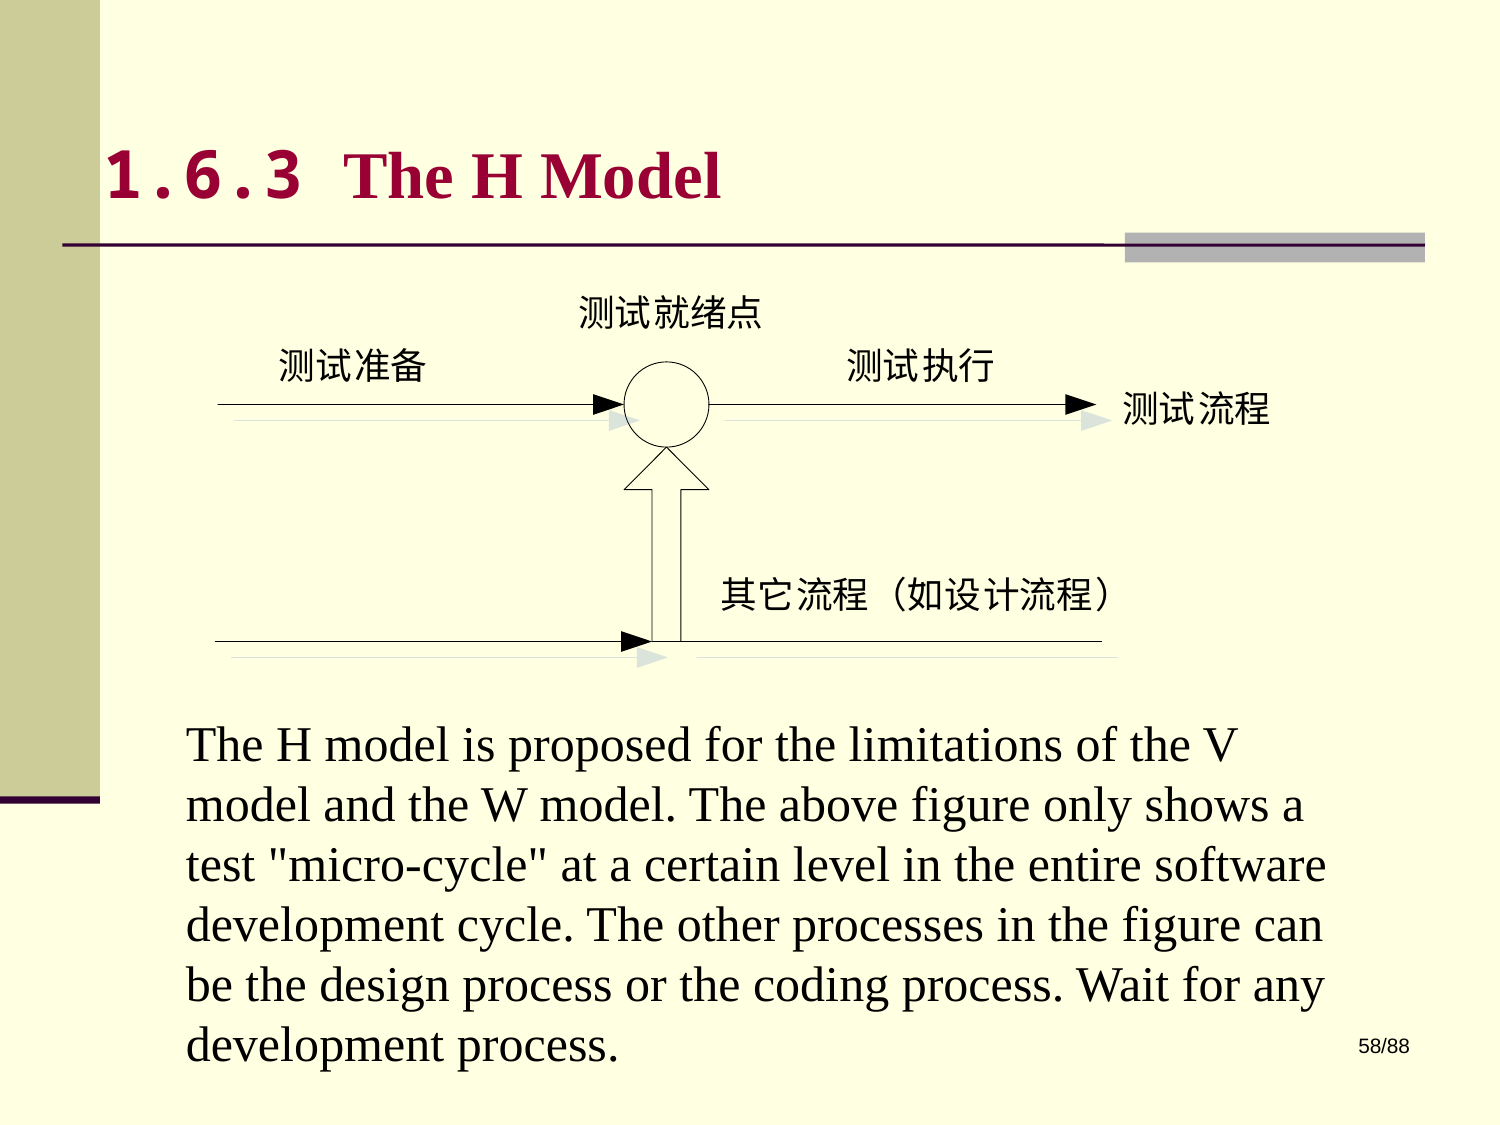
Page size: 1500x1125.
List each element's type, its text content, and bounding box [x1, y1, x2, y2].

text_box The H model is proposed for the limitations of the V model and the W model. The above figure only shows a test "micro-cycle" at a certain level in the entire software development cycle. The other processes in the figure can be the design process or the coding process. Wait for any development process. [171, 704, 1388, 1079]
title 1.6.3 The H Model [88, 78, 1364, 266]
slide_number 58/88 [1112, 1025, 1425, 1100]
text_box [176, 278, 1324, 691]
